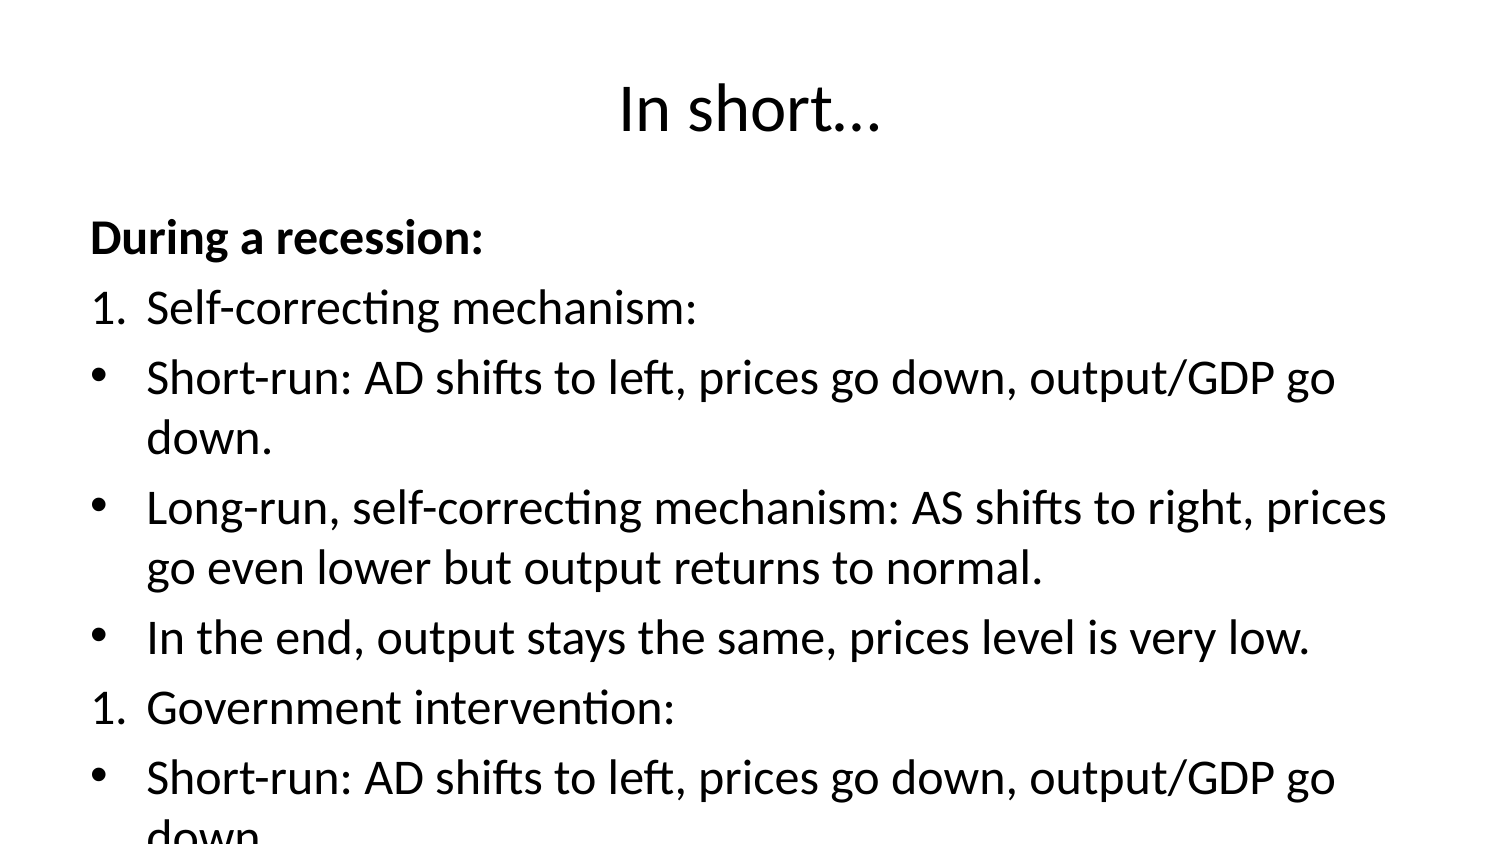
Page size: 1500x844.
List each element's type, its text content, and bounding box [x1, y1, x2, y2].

list During a recession: Self-correcting mechanism: Short-run: AD shifts to left, prices go down, output/GDP go down. Long-run, self-correcting mechanism: AS shifts to right, prices go even lower but output returns to normal. In the end, output stays the same, prices level is very low. Government intervention: Short-run: AD shifts to left, prices go down, output/GDP go down. Government interventions: AD shifts to the right, prices and output go back to normal. In the end, output and prices is the same. [75, 196, 1425, 754]
title In short… [75, 33, 1425, 175]
